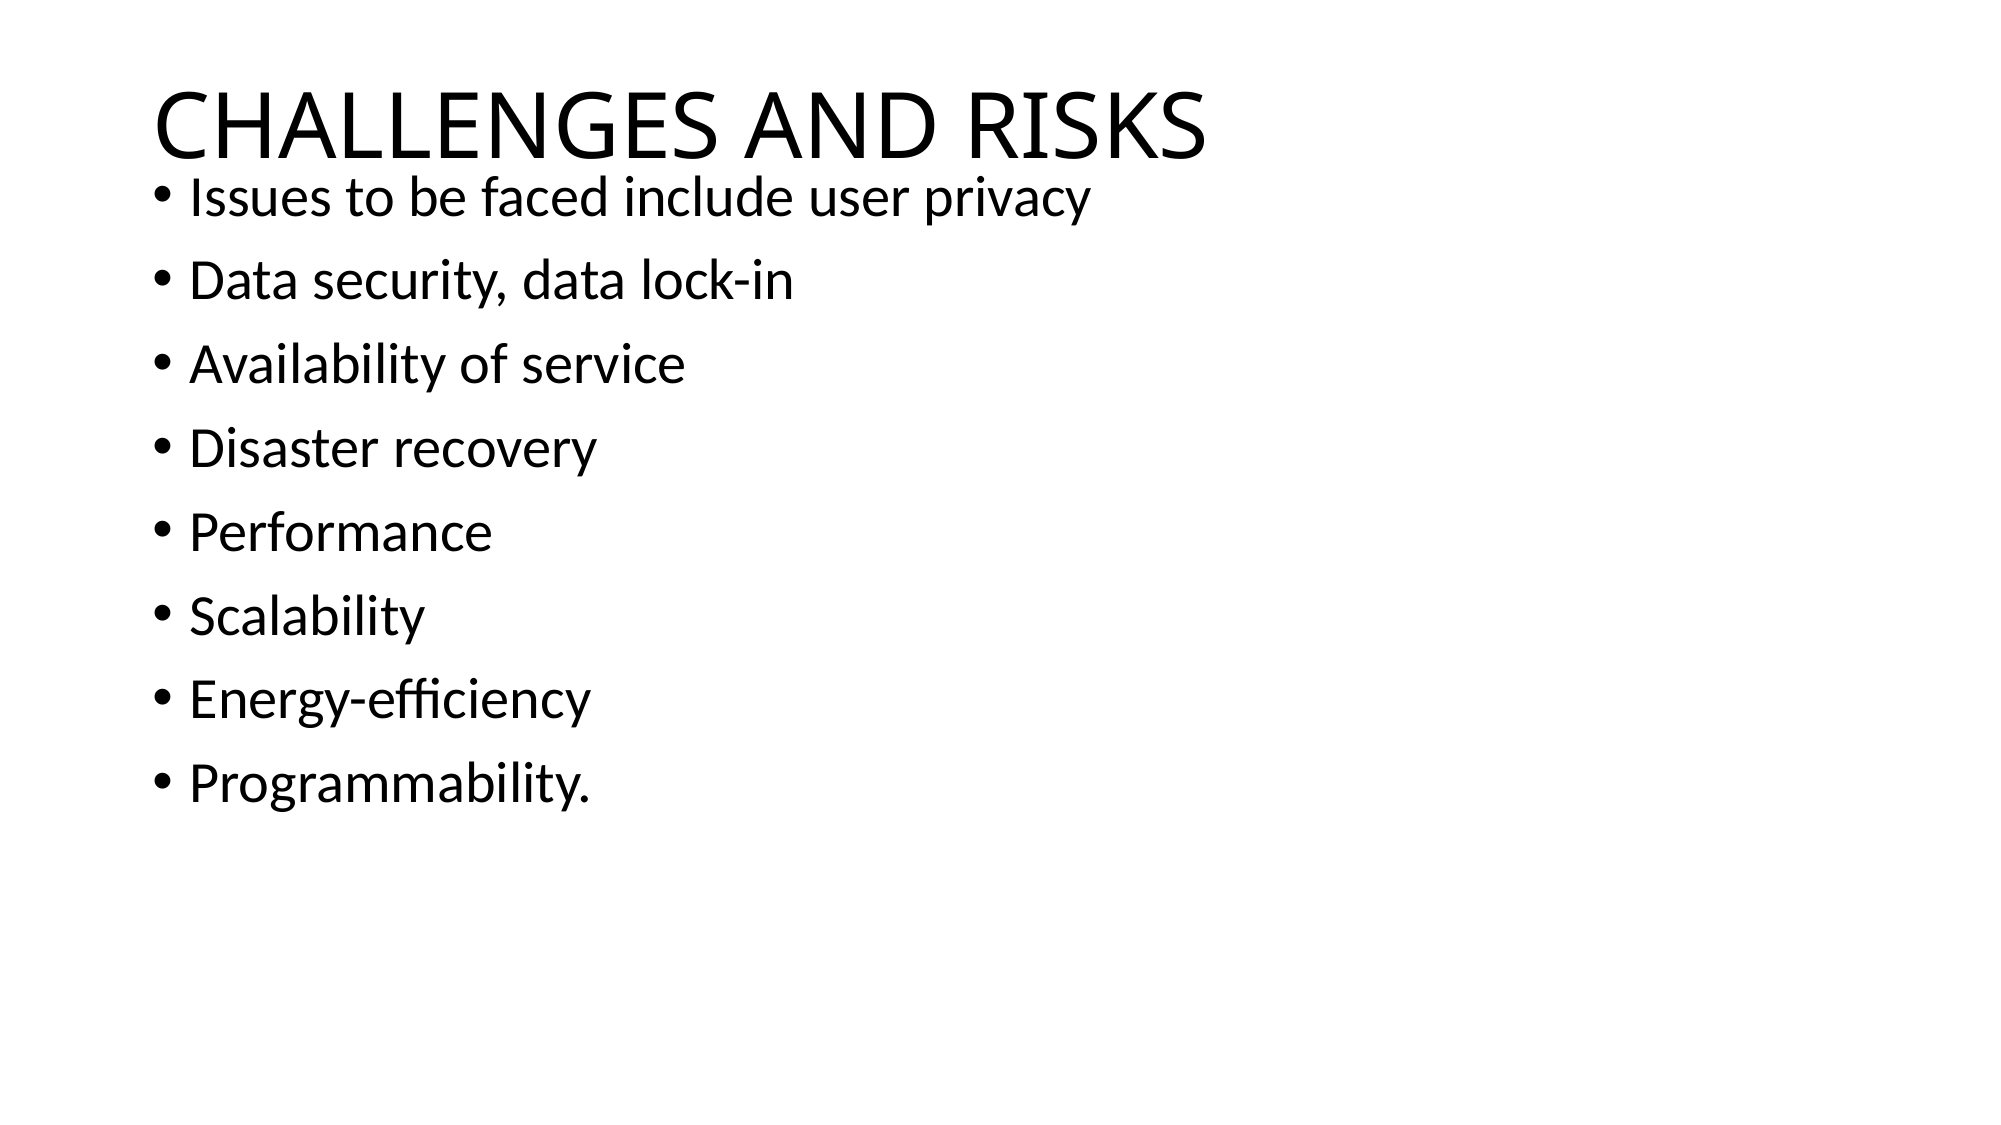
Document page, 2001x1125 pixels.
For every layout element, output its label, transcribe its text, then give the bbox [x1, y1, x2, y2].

text_box Issues to be faced include user privacy Data security, data lock-in Availability of service Disaster recovery Performance Scalability Energy-efficiency Programmability. [137, 158, 1863, 1014]
text_box CHALLENGES AND RISKS [137, 59, 1863, 158]
